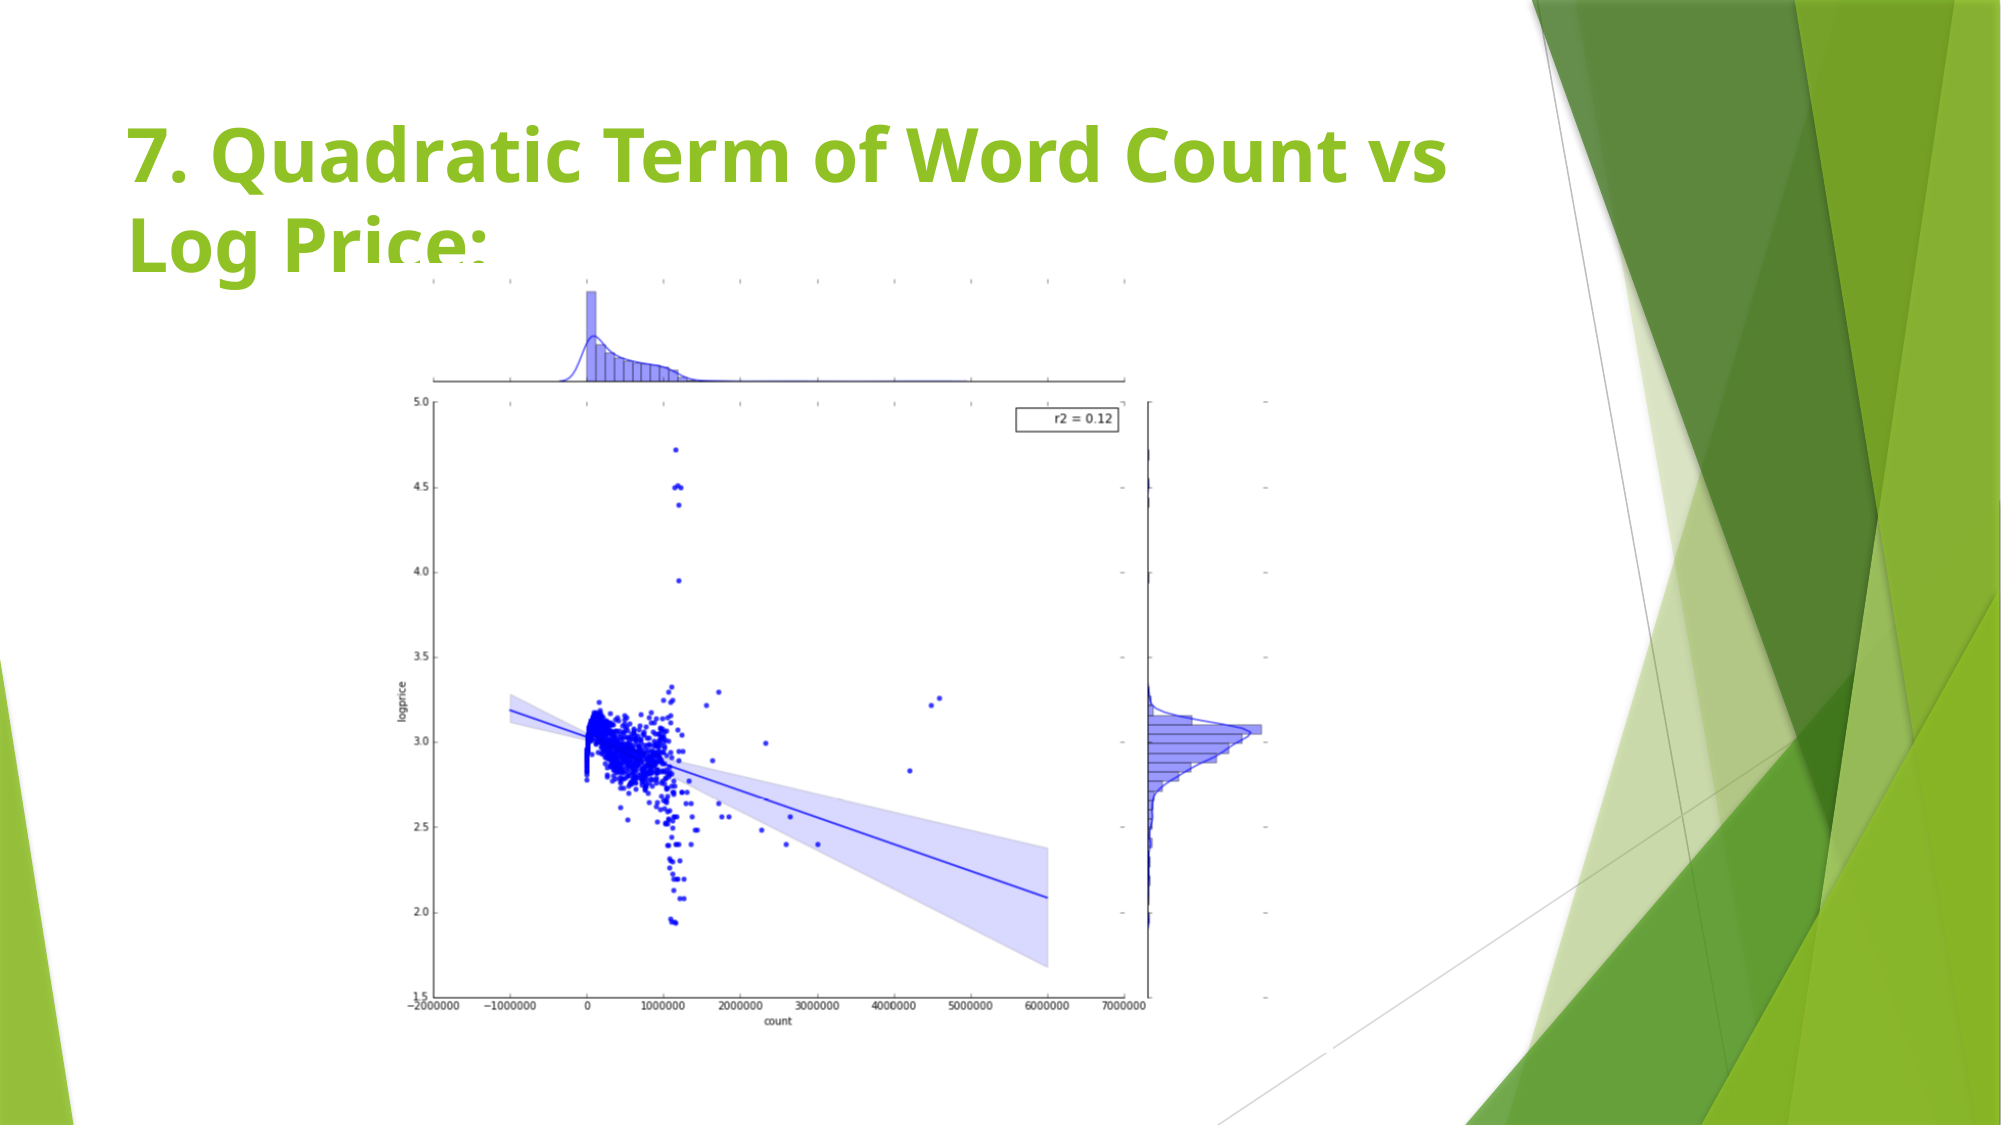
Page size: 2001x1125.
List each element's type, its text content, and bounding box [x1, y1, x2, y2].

title 7. Quadratic Term of Word Count vs Log Price: [111, 99, 1522, 317]
picture [356, 263, 1333, 1054]
